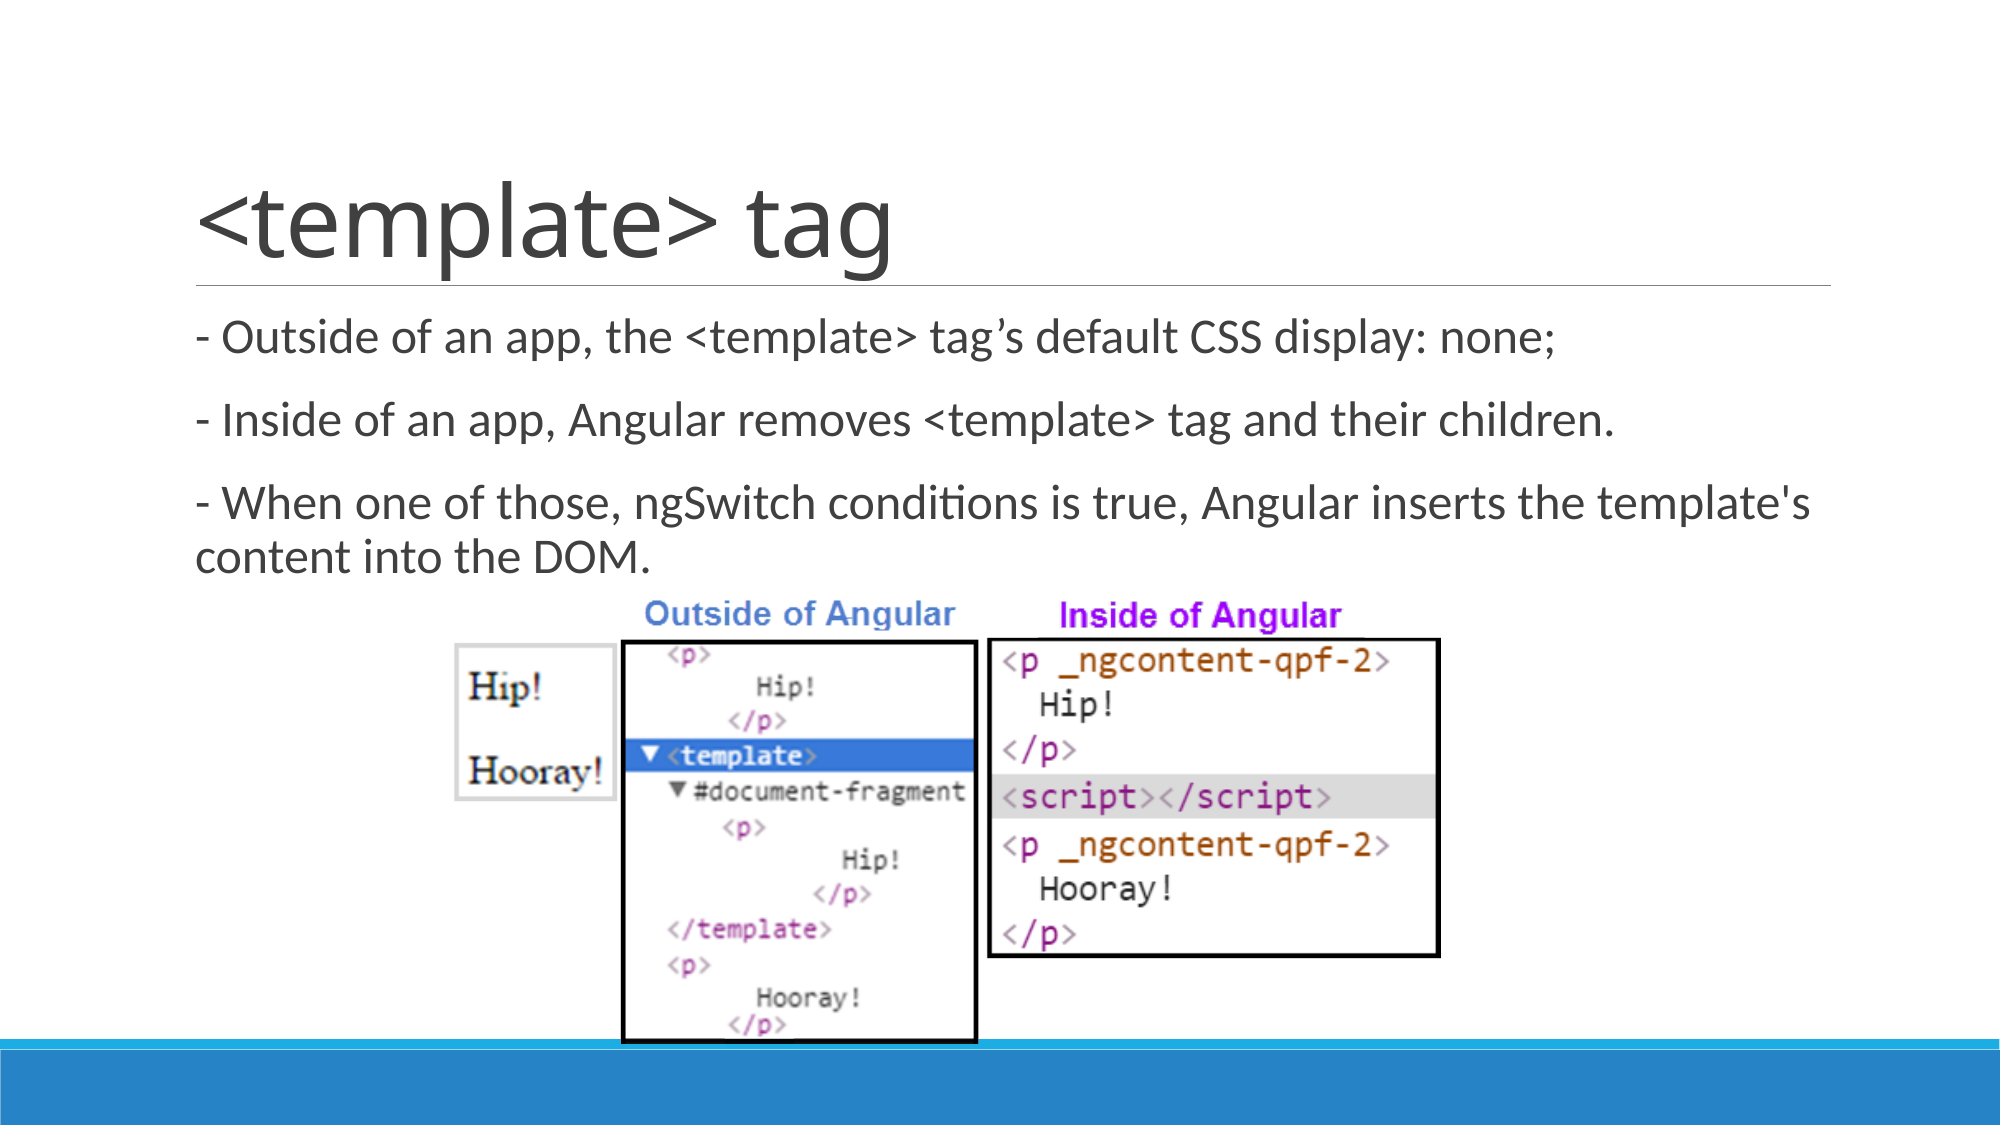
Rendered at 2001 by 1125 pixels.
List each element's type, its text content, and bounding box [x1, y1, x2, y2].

title <template> tag [180, 47, 1830, 285]
picture [450, 580, 1441, 1045]
list - Outside of an app, the <template> tag’s default CSS display: none; - Inside of an app, Angular removes <template> tag and their children. - When one of those, ngSwitch conditions is true, Angular inserts the template's content into the DOM. [180, 302, 1830, 963]
